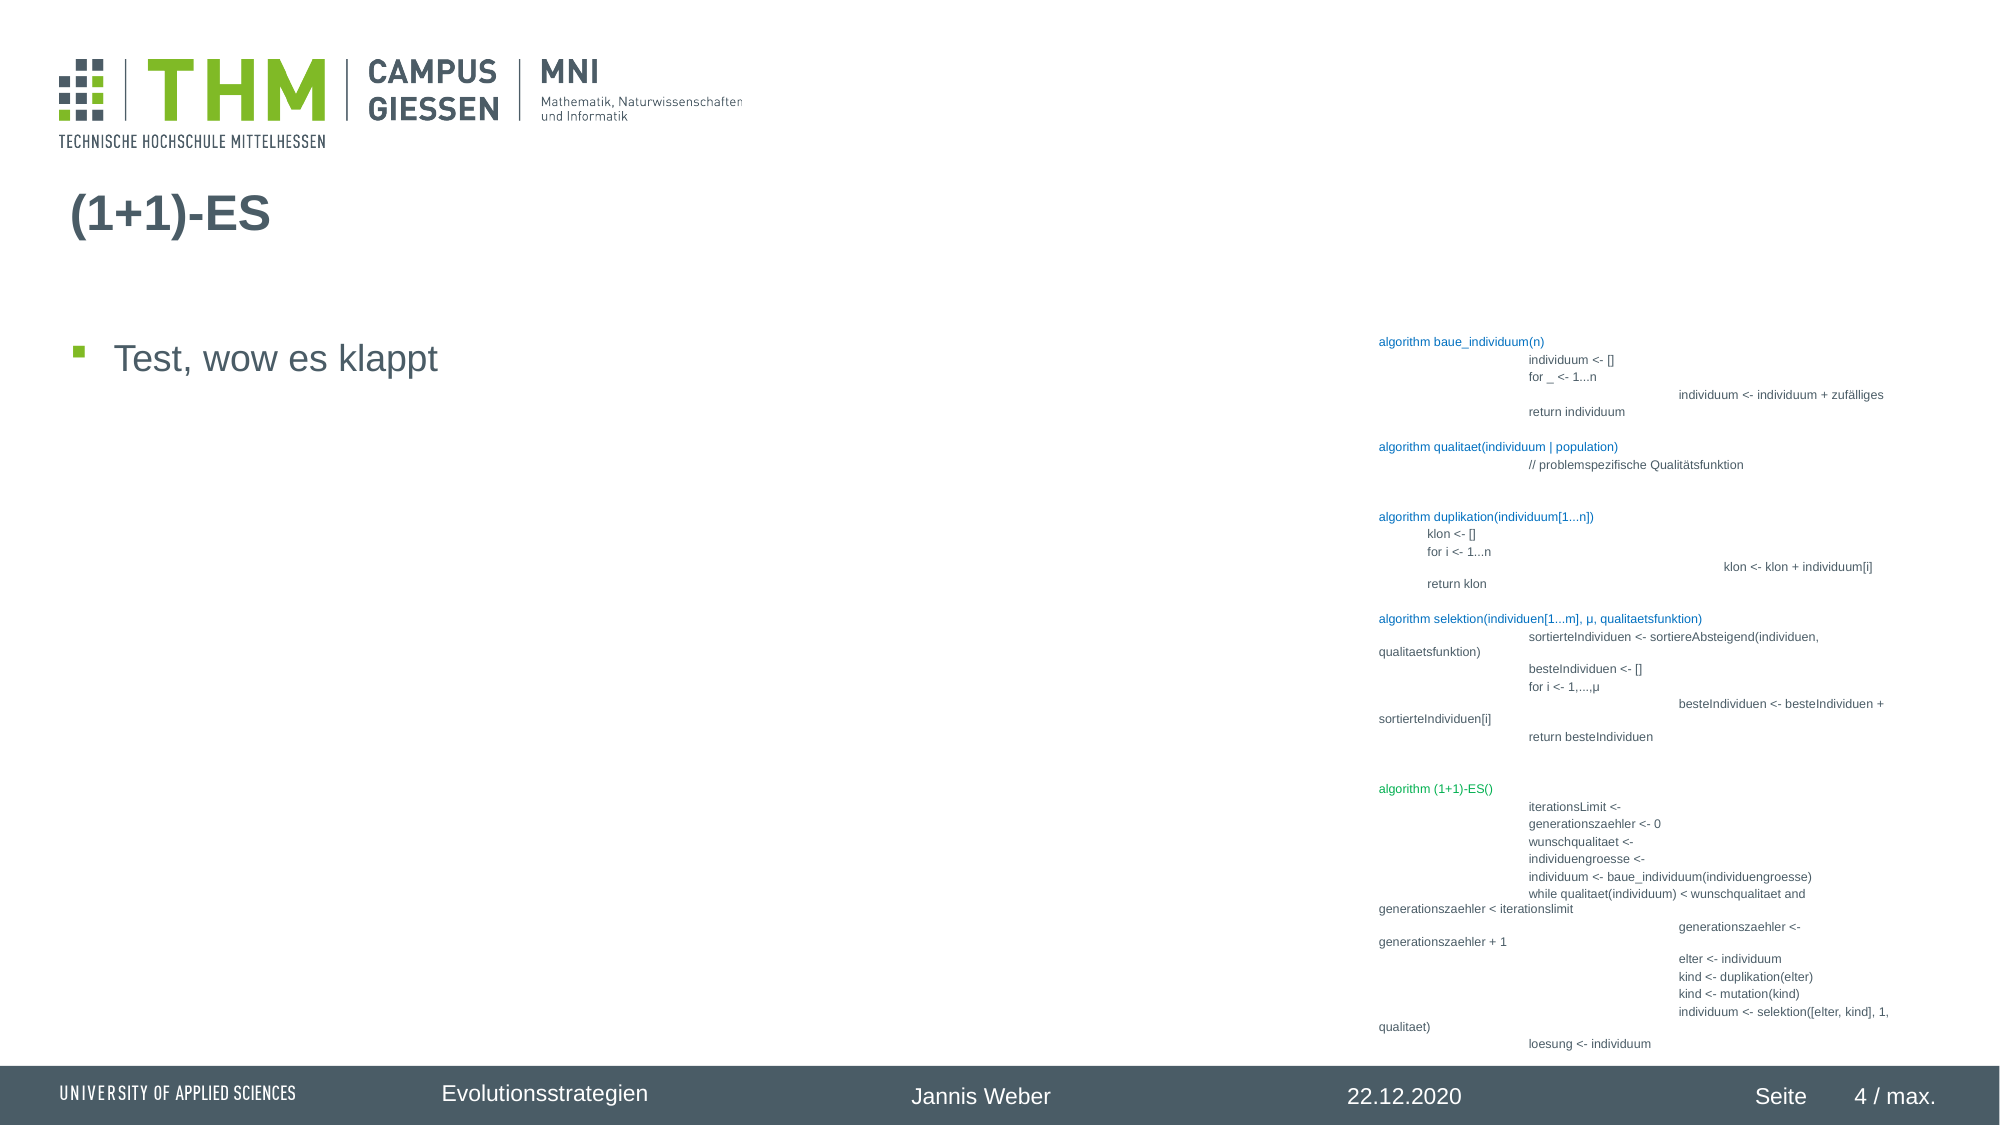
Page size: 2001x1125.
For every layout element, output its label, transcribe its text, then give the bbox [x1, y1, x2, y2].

picture [59, 1082, 296, 1104]
text_box Test, wow es klappt [54, 326, 1940, 1033]
title (1+1)-ES [54, 172, 1913, 268]
picture [59, 59, 742, 148]
